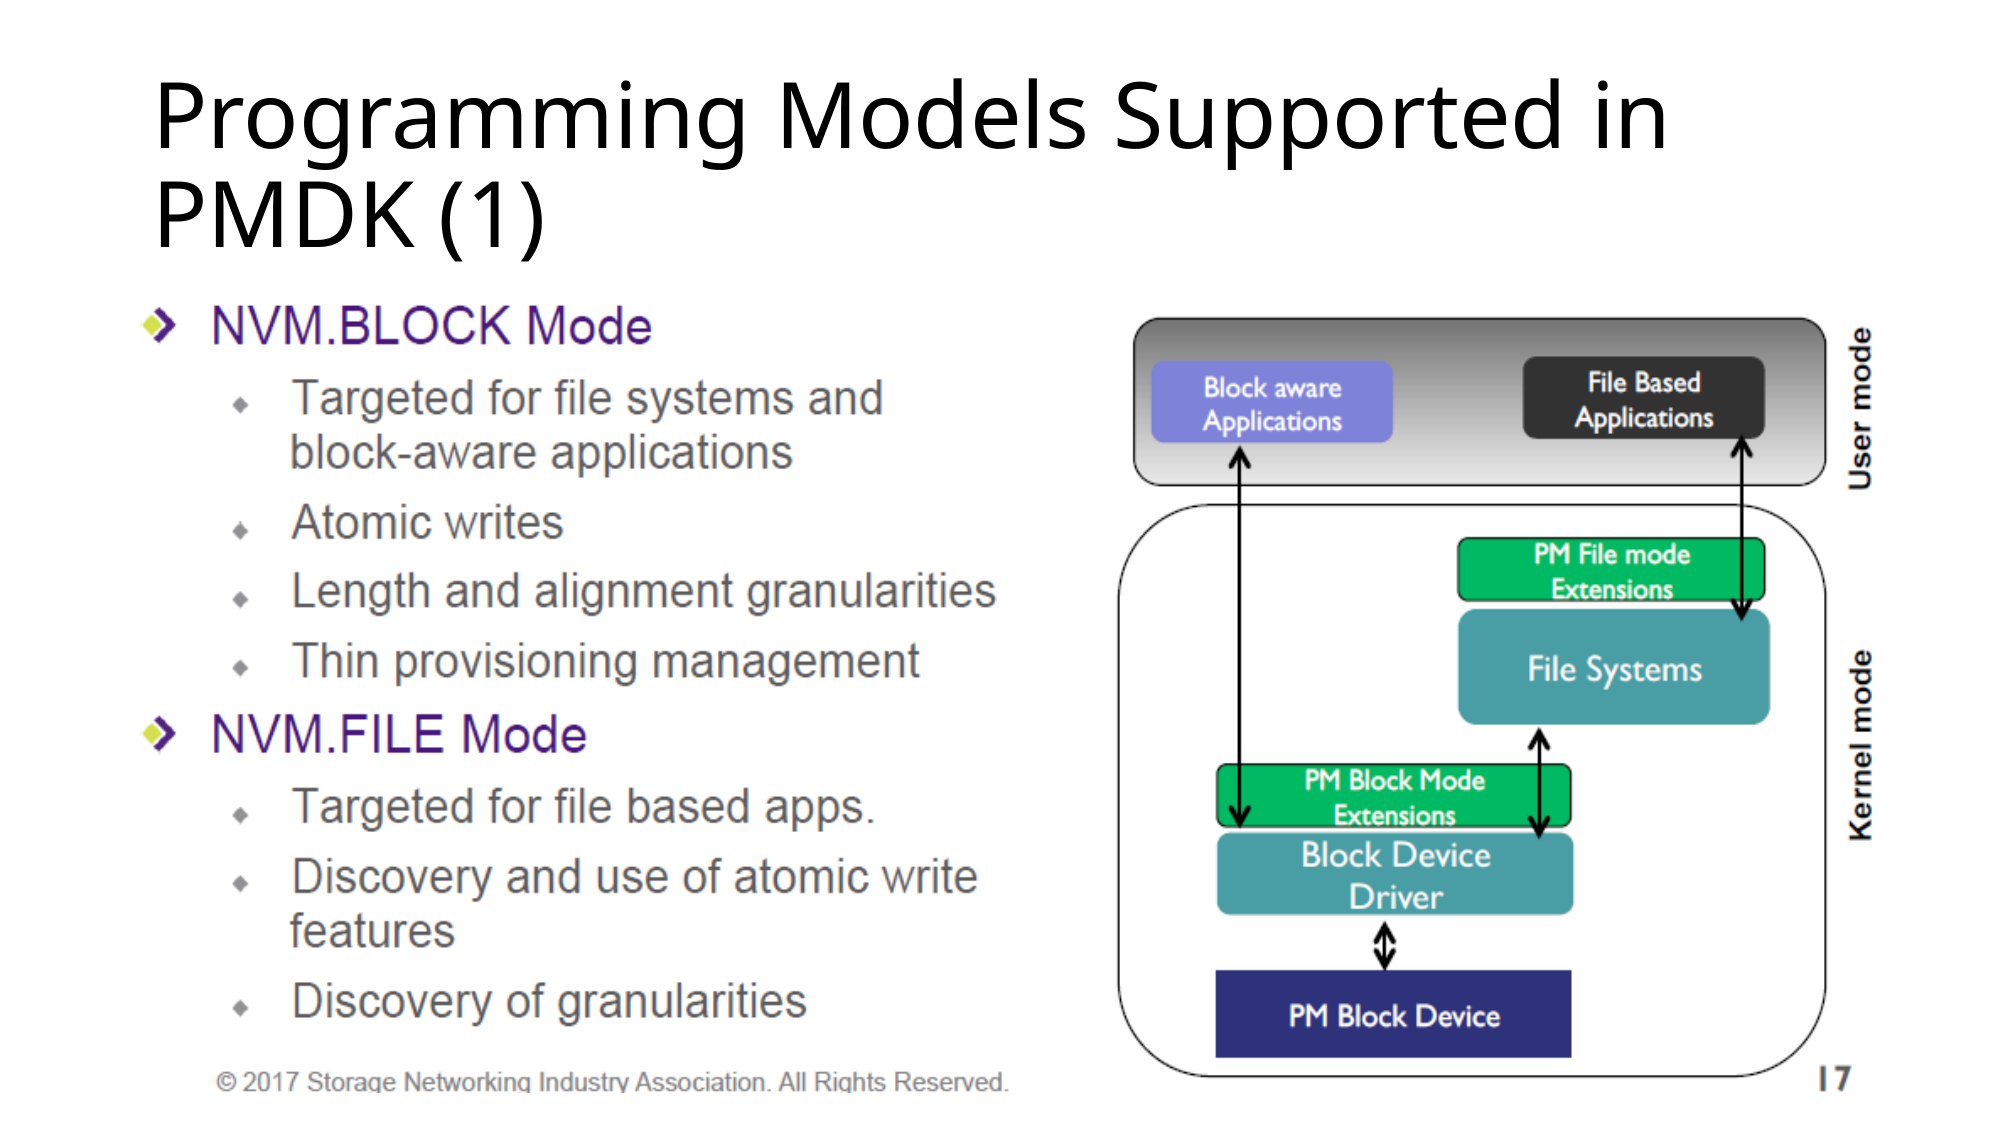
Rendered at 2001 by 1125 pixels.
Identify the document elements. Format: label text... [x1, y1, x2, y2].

picture [137, 292, 1902, 1093]
title Programming Models Supported in PMDK (1) [137, 59, 1863, 278]
